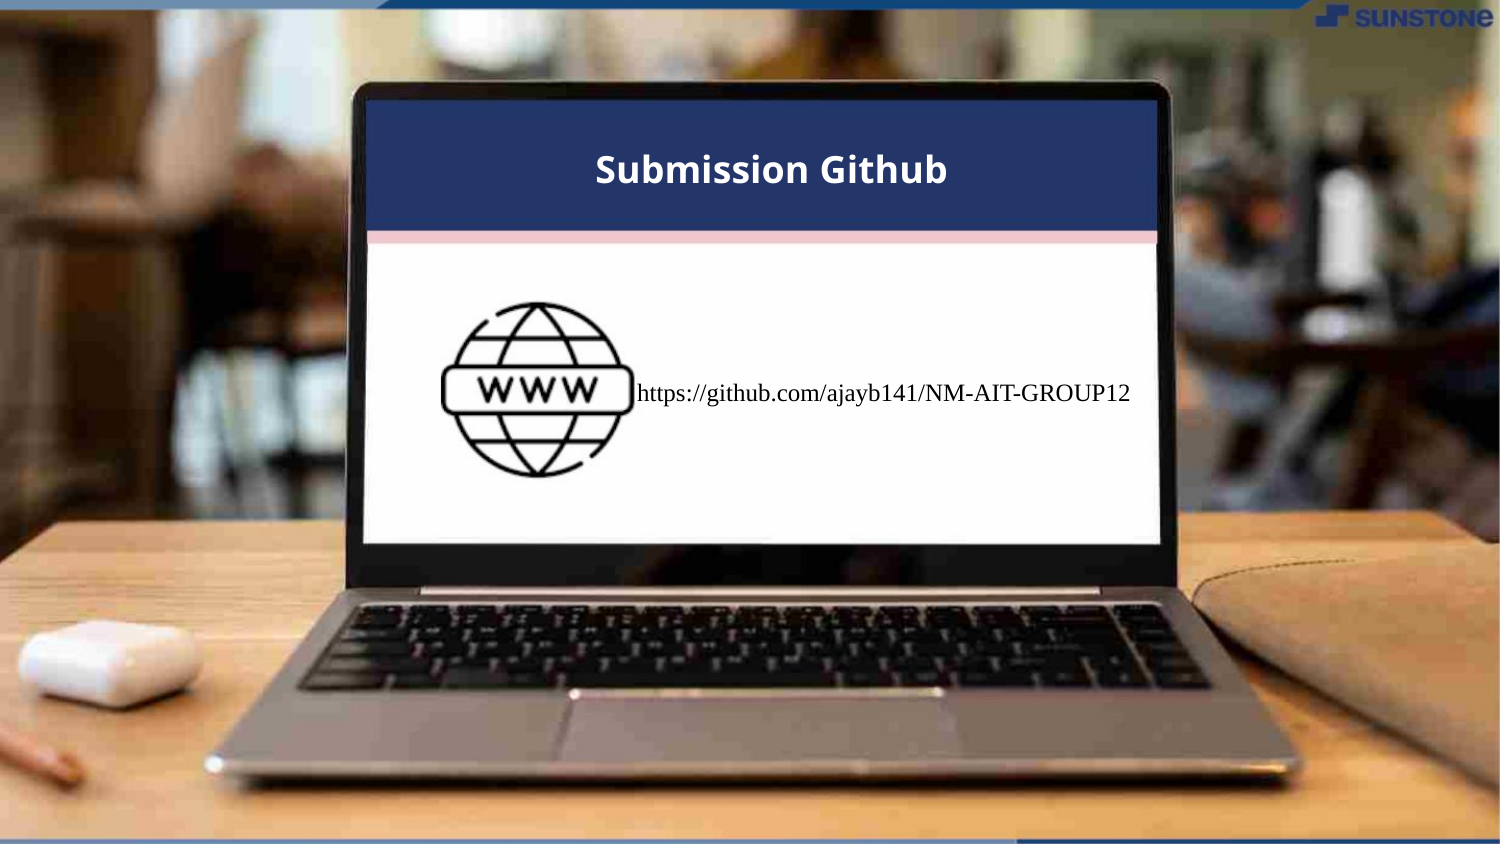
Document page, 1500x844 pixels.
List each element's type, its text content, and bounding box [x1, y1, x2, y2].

text_box [0, 0, 1500, 844]
text_box https://github.com/ajayb141/NM-AIT-GROUP12 [637, 372, 1189, 427]
text_box Submission Github [595, 146, 954, 191]
